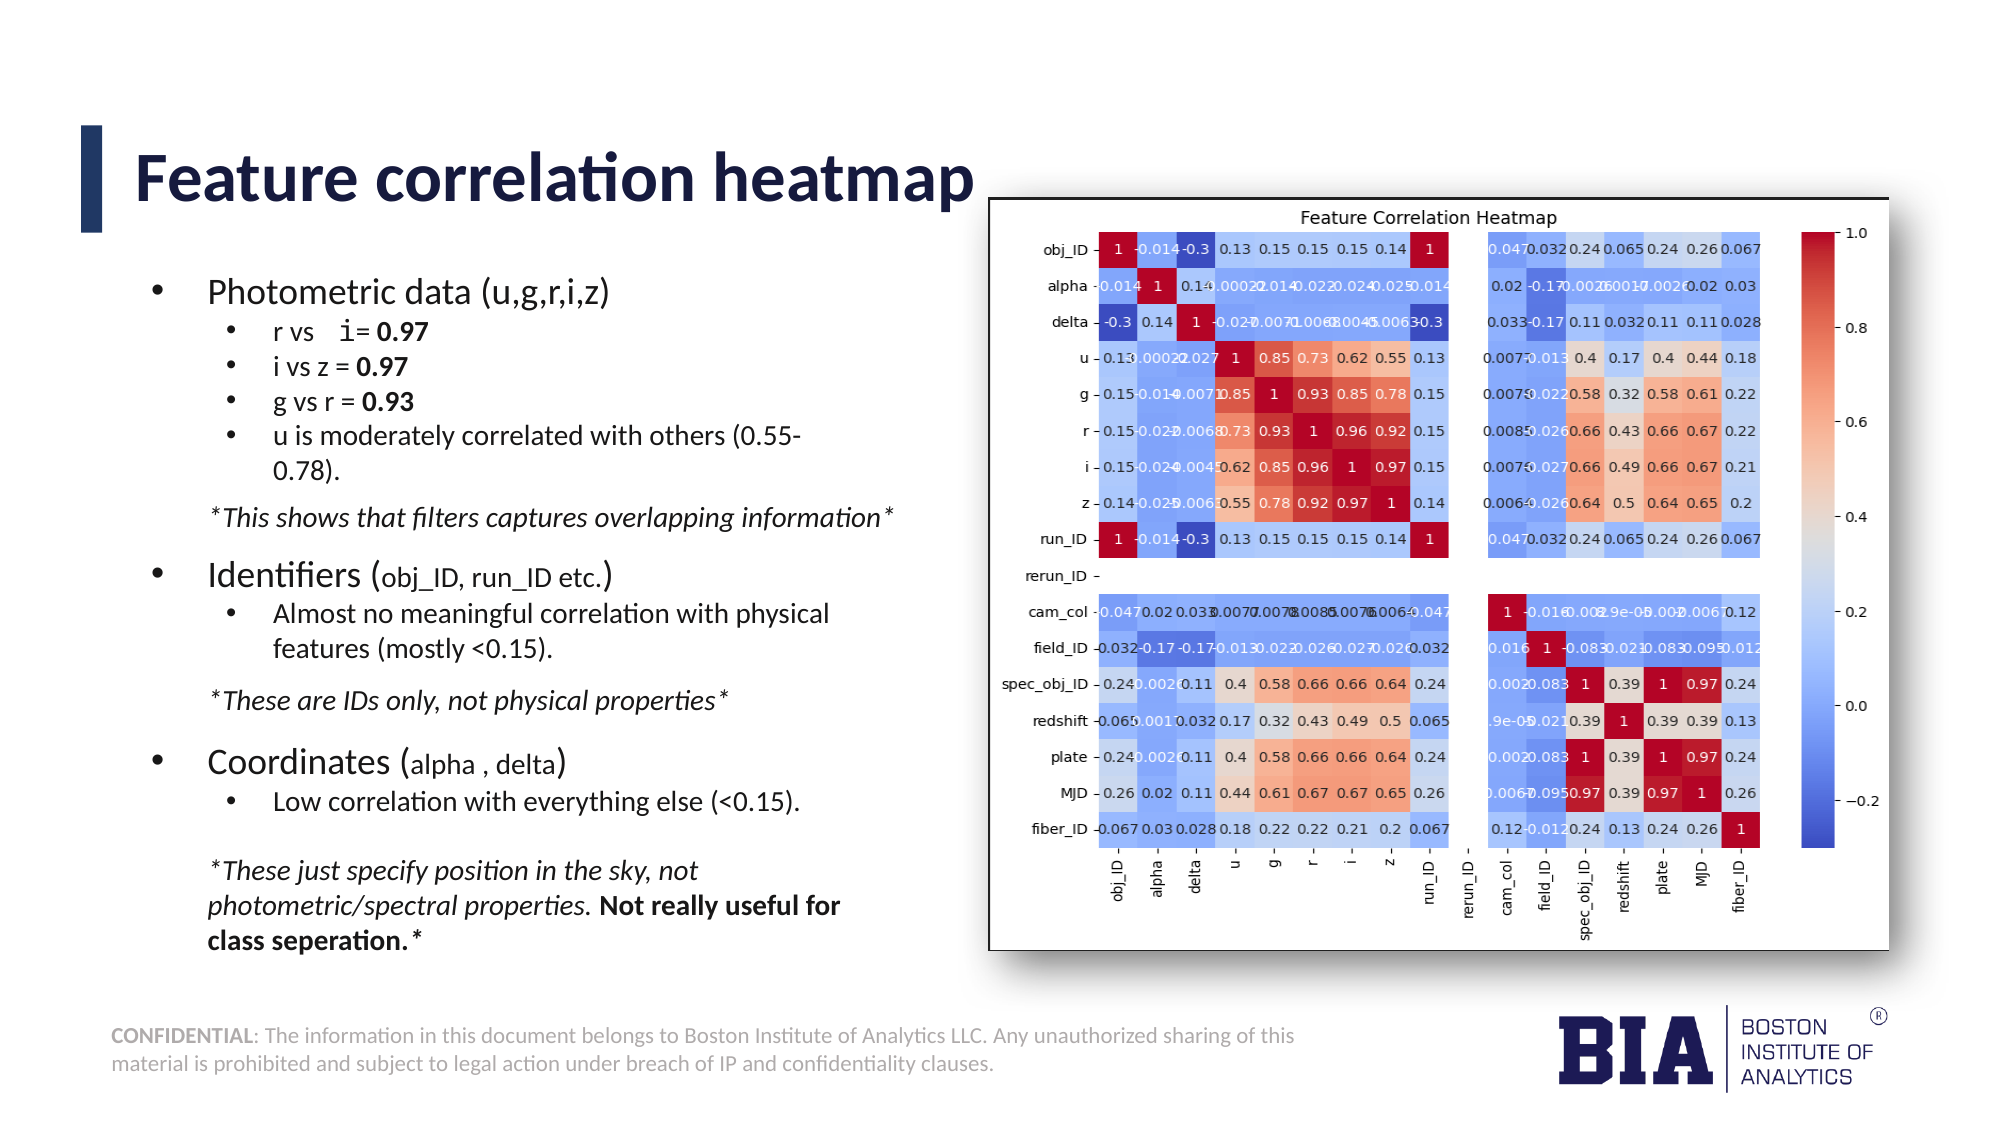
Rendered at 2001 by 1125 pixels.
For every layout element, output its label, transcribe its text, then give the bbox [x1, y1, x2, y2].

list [988, 197, 1889, 951]
text_box [80, 124, 103, 234]
picture [1557, 1003, 1889, 1094]
text_box Identifiers (obj_ID, run_ID etc.) Almost no meaningful correlation with physical features (mostly <0.15). [136, 542, 895, 673]
text_box Coordinates (alpha , delta) Low correlation with everything else (<0.15). [136, 729, 895, 825]
text_box Photometric data (u,g,r,i,z) r vs i= 0.97 i vs z = 0.97 g vs r = 0.93 u is moderately correlated with others (0.55-0.78). [136, 259, 876, 540]
title Feature correlation heatmap [135, 128, 1913, 230]
text_box *These are IDs only, not physical properties* [192, 673, 919, 724]
text_box *This shows that filters captures overlapping information* [192, 491, 919, 542]
text_box *These just specify position in the sky, not photometric/spectral properties. Not really useful for class seperation.* [192, 843, 875, 964]
